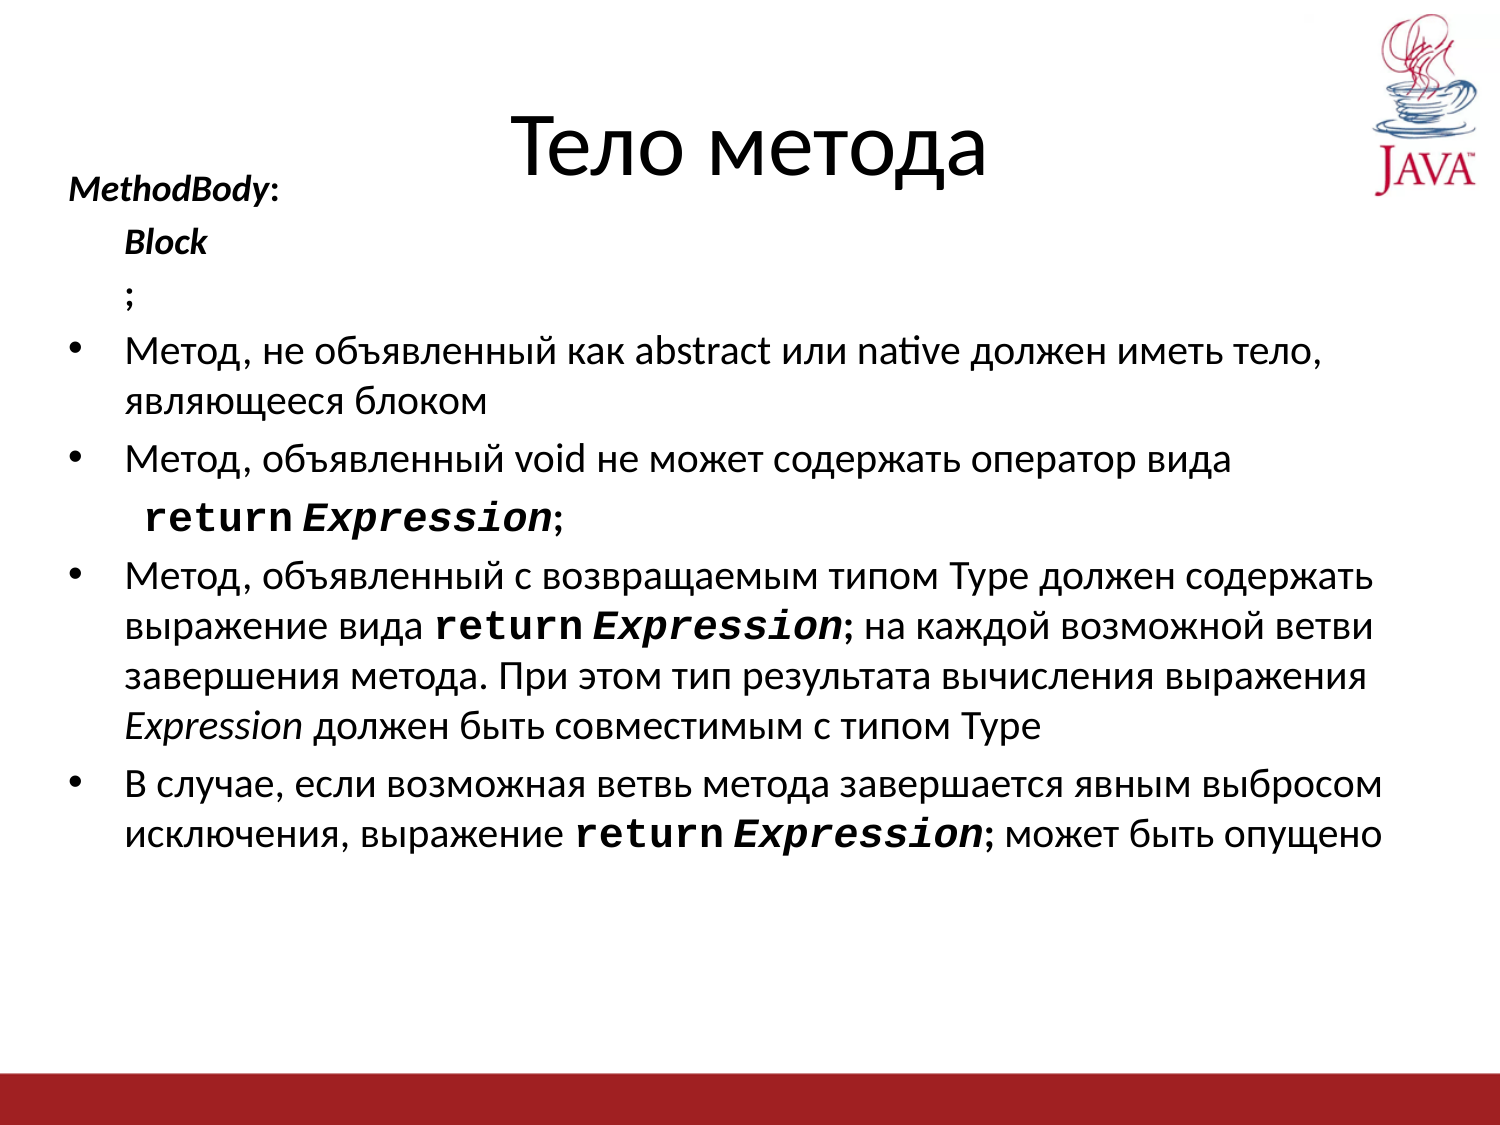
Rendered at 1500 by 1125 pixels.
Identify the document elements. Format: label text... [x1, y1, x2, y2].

list MethodBody: Block ; Метод, не объявленный как abstract или native должен иметь тело, являющееся блоком Метод, объявленный void не может содержать оператор вида return Expression; Метод, объявленный с возвращаемым типом Type должен содержать выражение вида return Expression; на каждой возможной ветви завершения метода. При этом тип результата вычисления выражения Expression должен быть совместимым с типом Type В случае, если возможная ветвь метода завершается явным выбросом исключения, выражение return Expression; может быть опущено [53, 156, 1454, 988]
title Тело метода [75, 45, 1425, 156]
picture [0, 0, 1500, 1125]
